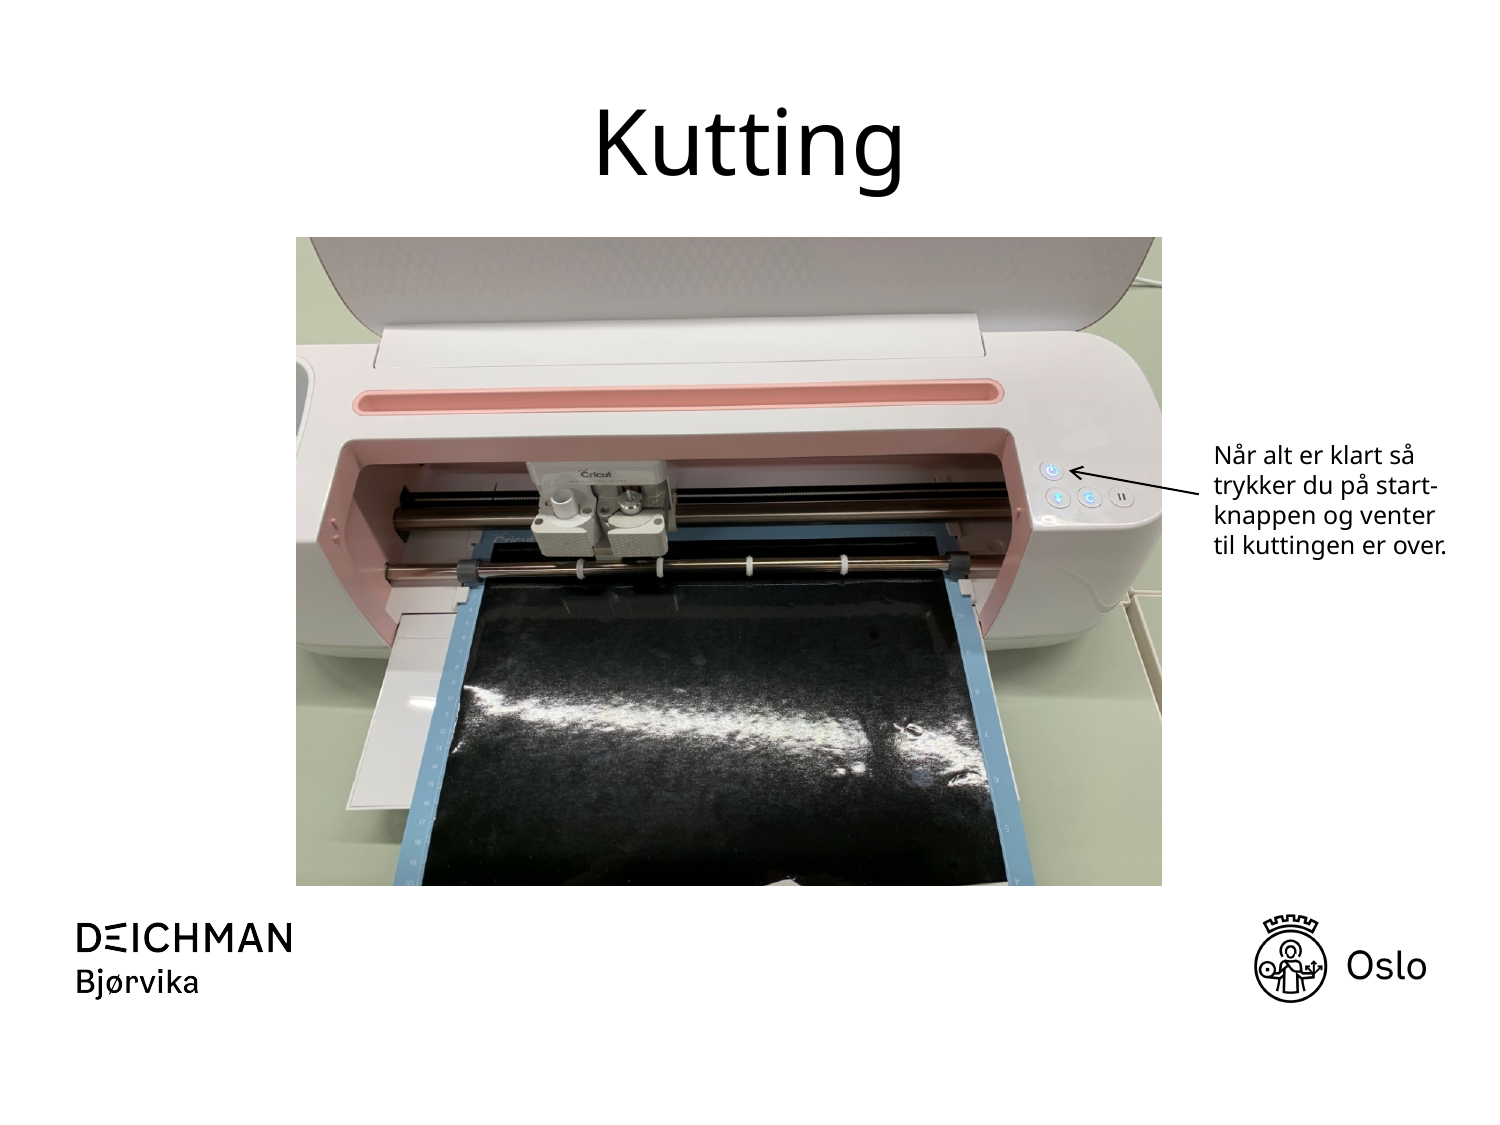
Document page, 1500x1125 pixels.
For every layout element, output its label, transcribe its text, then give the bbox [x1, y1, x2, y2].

title Kutting [75, 45, 1425, 233]
picture [295, 235, 1162, 886]
picture [66, 911, 302, 1006]
text_box Når alt er klart så trykker du på start-knappen og venter til kuttingen er over. [1198, 432, 1468, 567]
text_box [1068, 470, 1200, 495]
picture [1209, 869, 1471, 1048]
